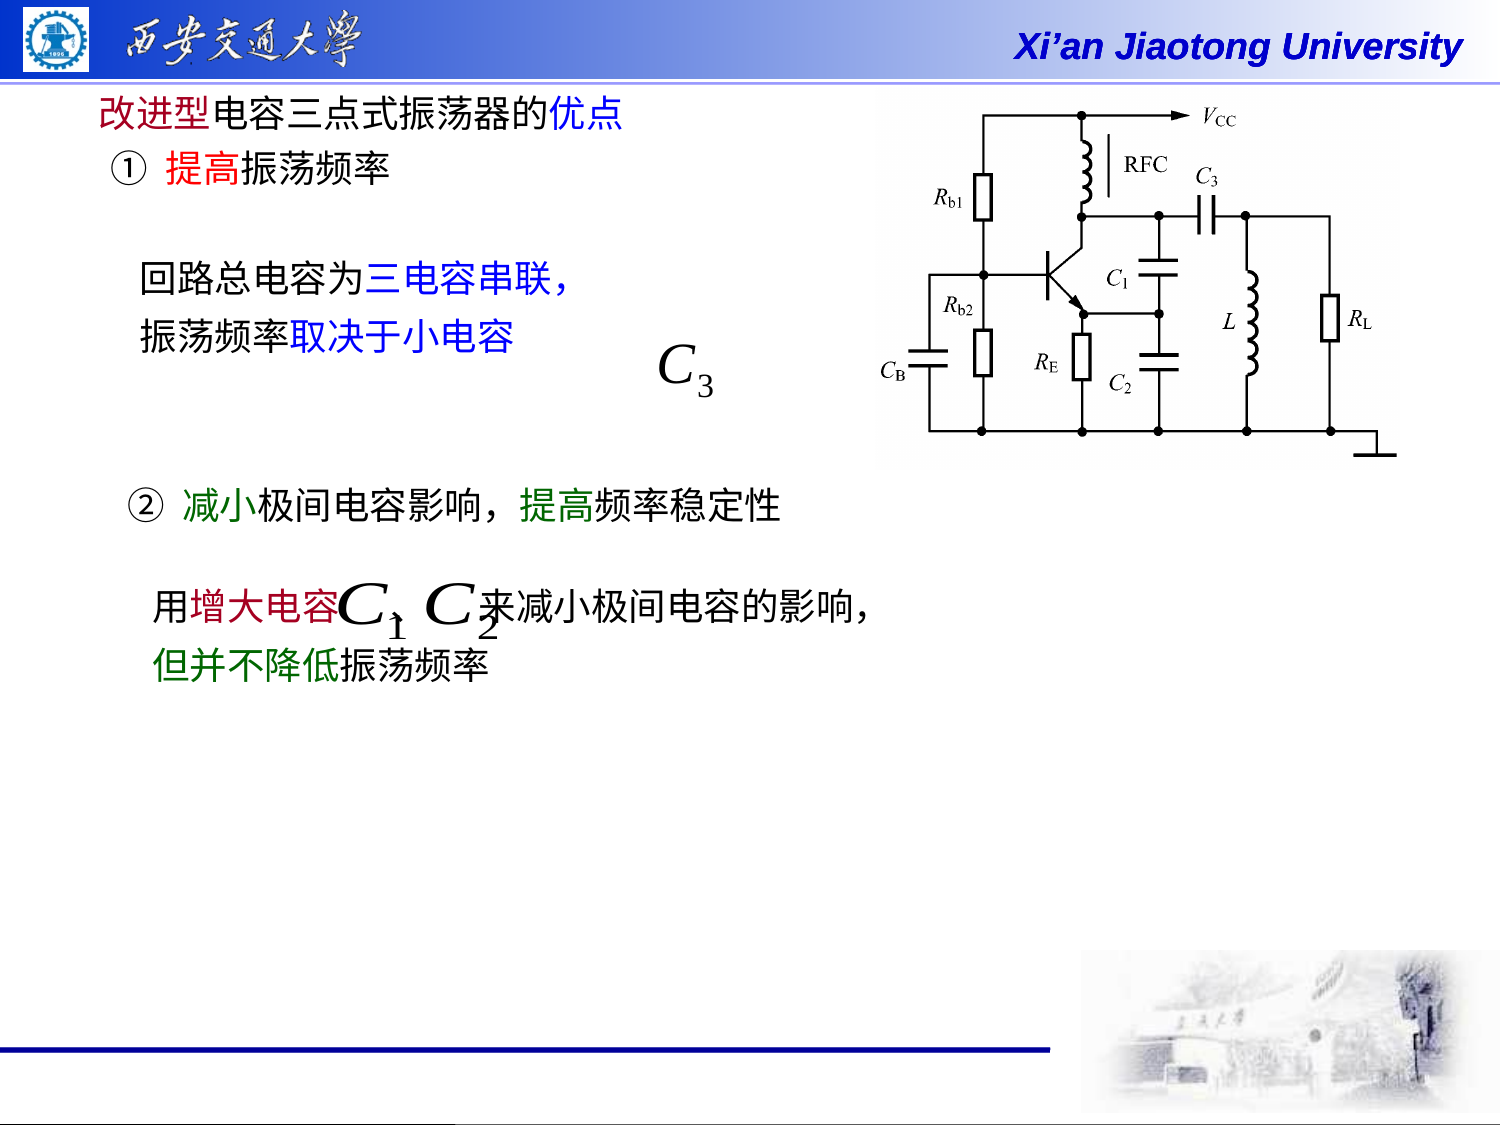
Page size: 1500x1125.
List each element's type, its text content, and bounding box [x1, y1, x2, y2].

picture [23, 7, 89, 72]
text_box 改进型电容三点式振荡器的优点 [83, 82, 1034, 143]
picture [125, 10, 363, 67]
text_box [87, 137, 801, 413]
picture [1081, 950, 1500, 1113]
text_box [112, 474, 1326, 734]
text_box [874, 87, 1401, 471]
